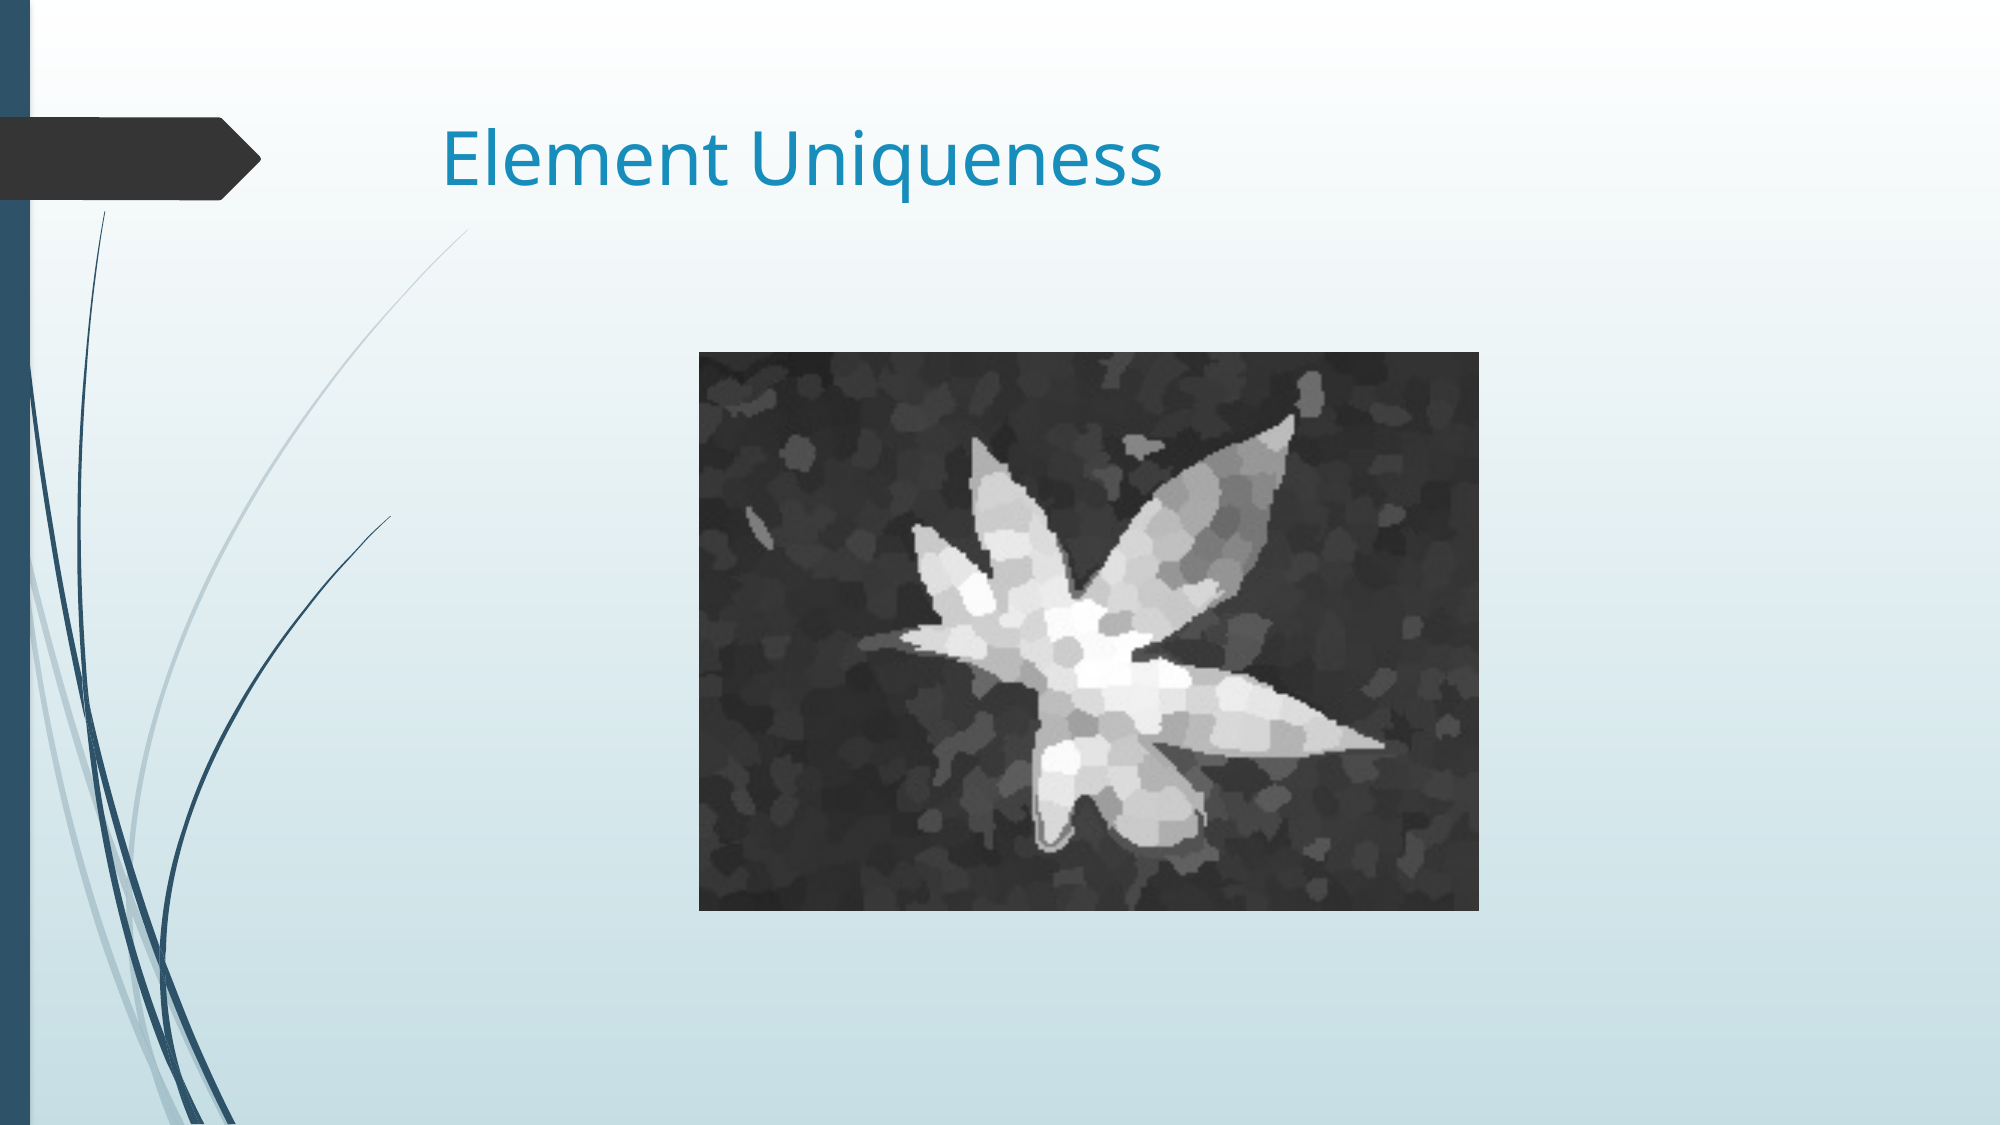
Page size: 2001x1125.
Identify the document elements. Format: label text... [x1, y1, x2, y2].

title Element Uniqueness [425, 102, 1888, 313]
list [699, 351, 1479, 912]
